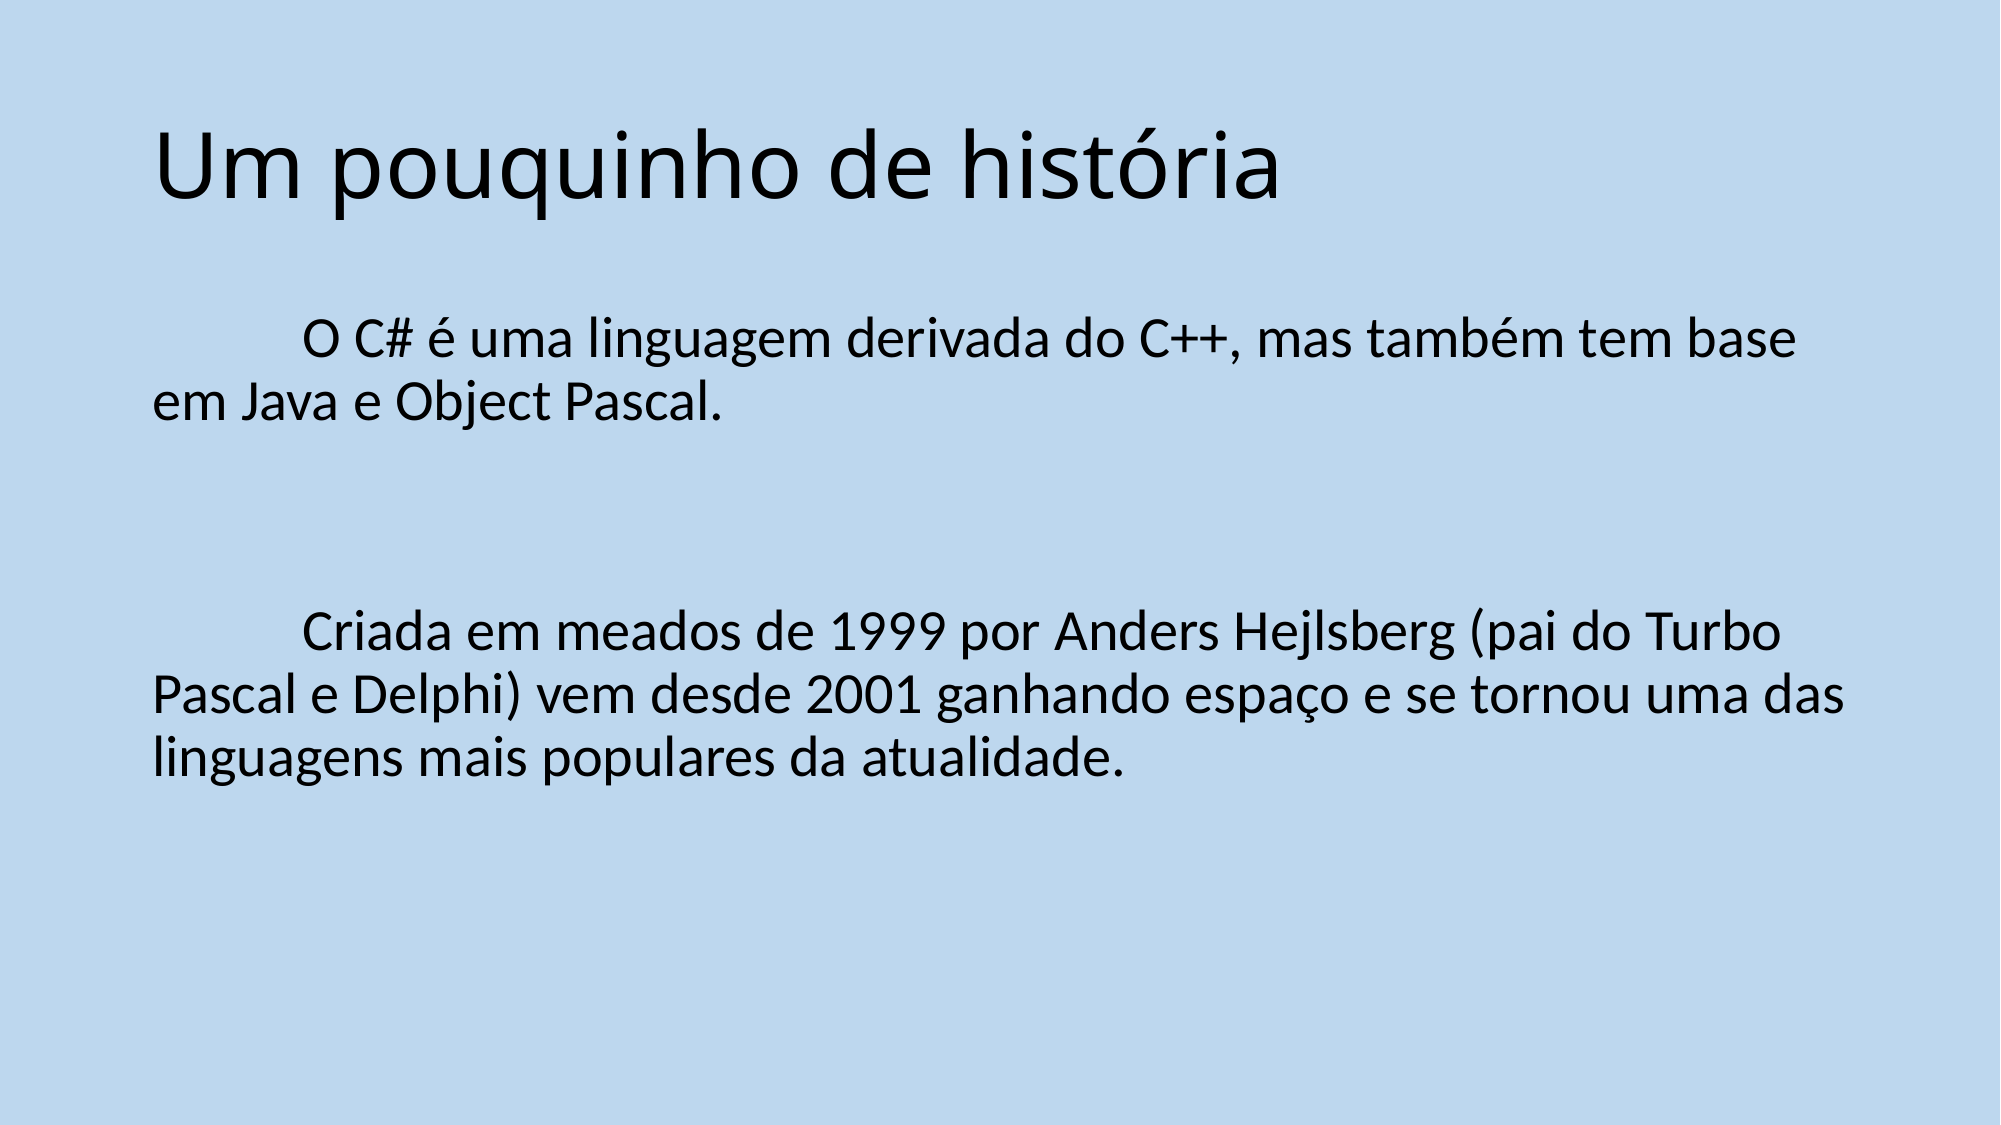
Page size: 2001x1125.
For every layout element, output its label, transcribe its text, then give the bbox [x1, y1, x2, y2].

title Um pouquinho de história [137, 59, 1863, 278]
list O C# é uma linguagem derivada do C++, mas também tem base em Java e Object Pascal. Criada em meados de 1999 por Anders Hejlsberg (pai do Turbo Pascal e Delphi) vem desde 2001 ganhando espaço e se tornou uma das linguagens mais populares da atualidade. [137, 299, 1863, 1014]
